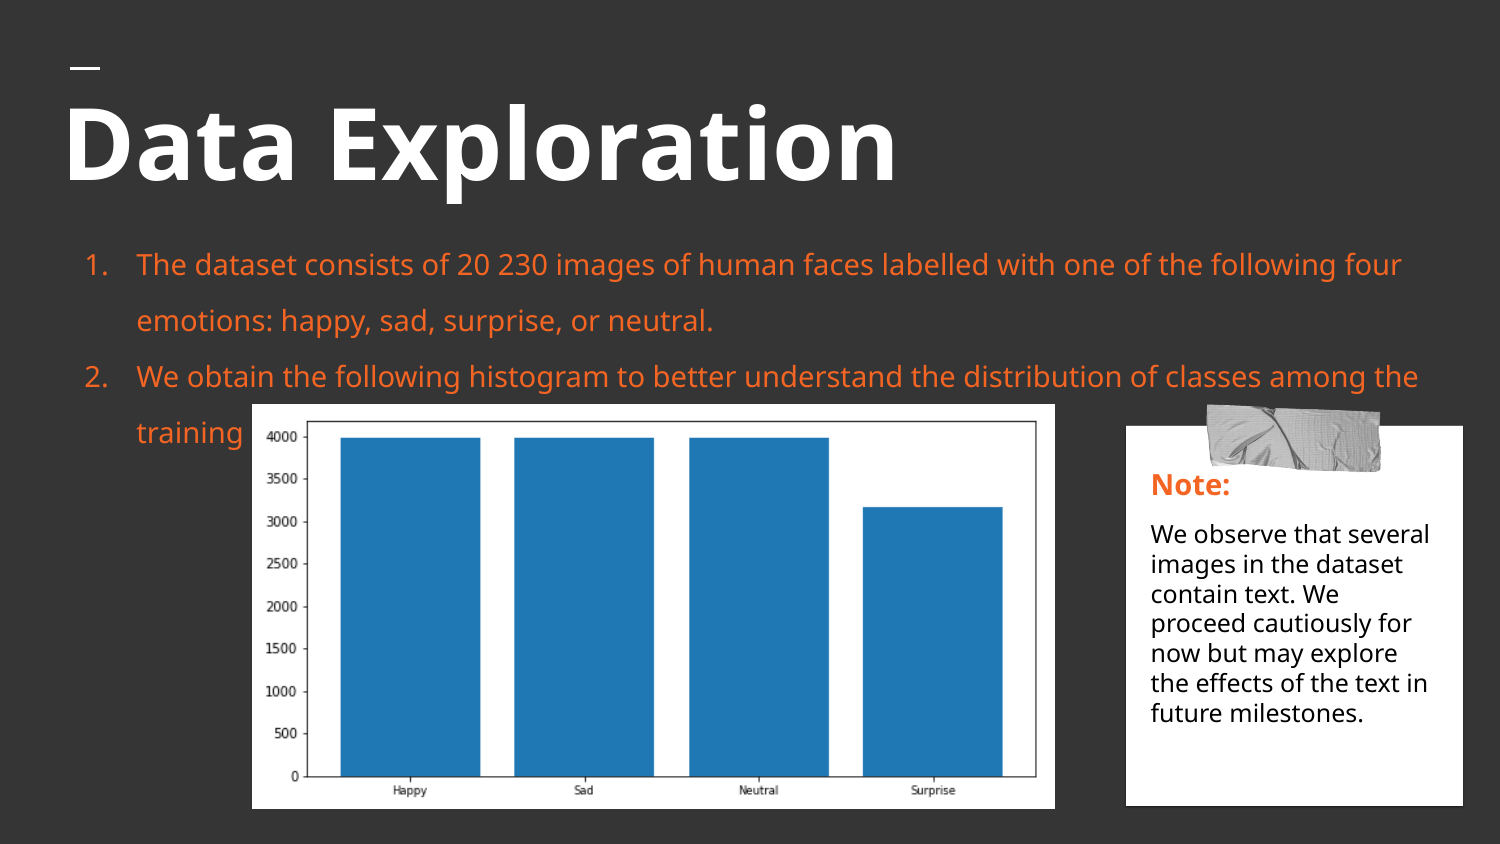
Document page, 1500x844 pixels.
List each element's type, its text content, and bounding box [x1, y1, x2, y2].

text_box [1112, 403, 1476, 821]
title Data Exploration The dataset consists of 20 230 images of human faces labelled with one of the following four emotions: happy, sad, surprise, or neutral. We obtain the following histogram to better understand the distribution of classes among the training set. [46, 65, 1463, 695]
picture [252, 403, 1055, 809]
